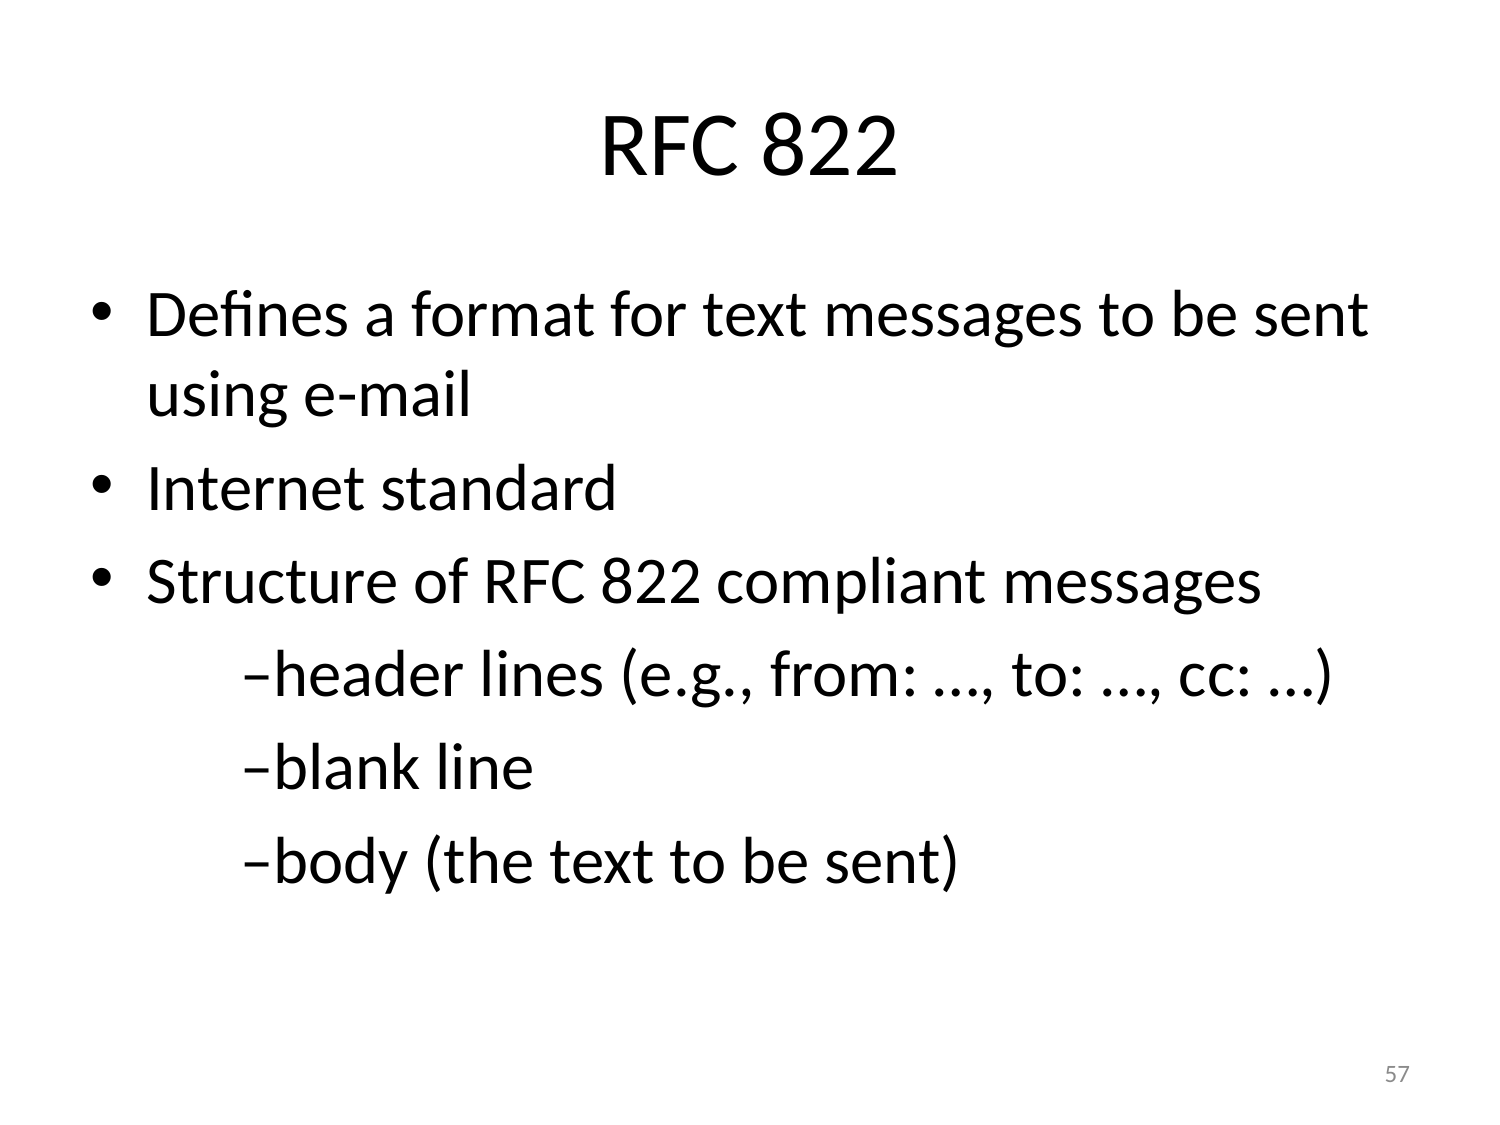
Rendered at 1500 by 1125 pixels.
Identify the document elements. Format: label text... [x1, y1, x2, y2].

list Defines a format for text messages to be sent using e-mail Internet standard Structure of RFC 822 compliant messages –header lines (e.g., from: …, to: …, cc: …) –blank line –body (the text to be sent) [75, 262, 1425, 1005]
title RFC 822 [75, 45, 1425, 233]
slide_number 57 [1074, 1042, 1425, 1103]
